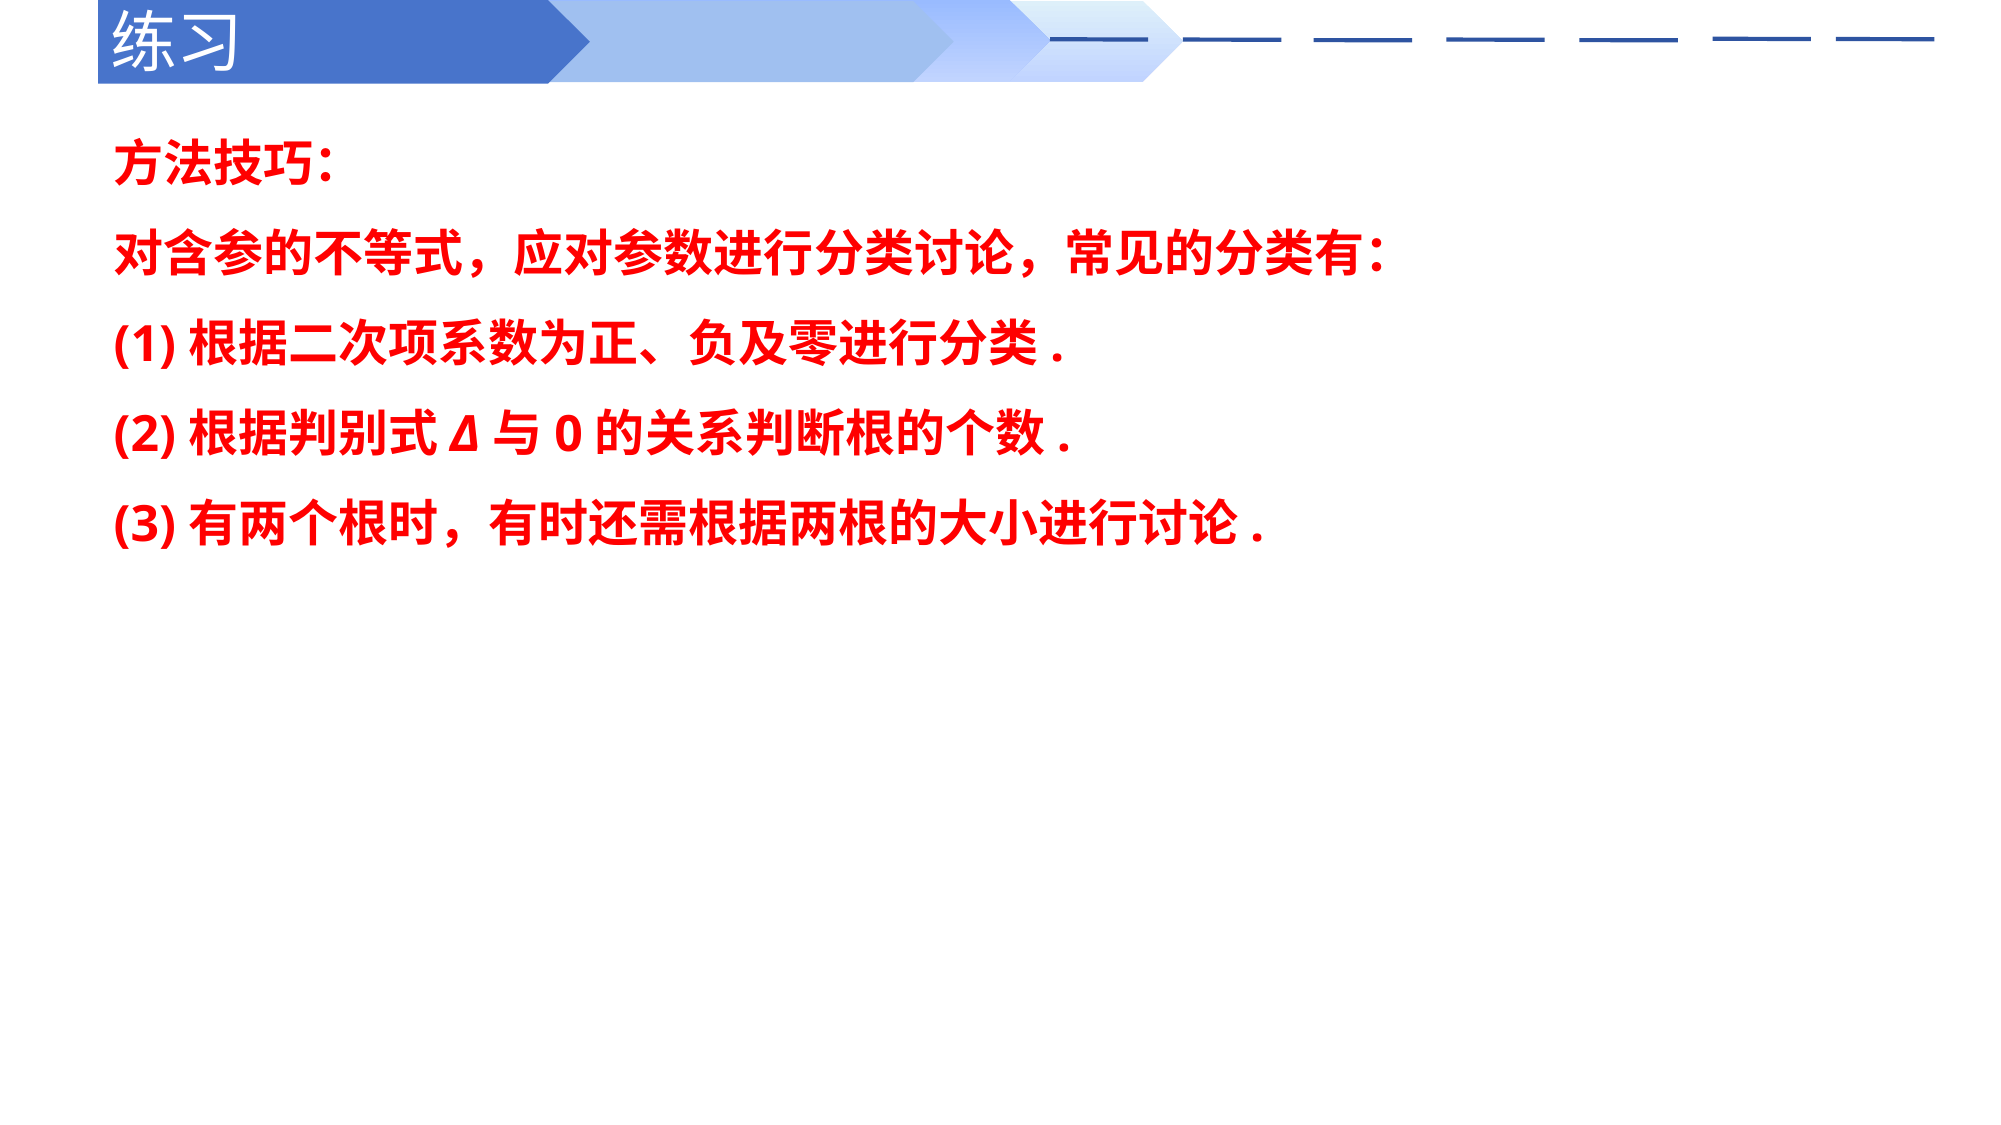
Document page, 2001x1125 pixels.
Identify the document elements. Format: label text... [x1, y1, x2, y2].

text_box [94, 0, 1935, 89]
text_box 方法技巧： 对含参的不等式，应对参数进行分类讨论，常见的分类有： (1)根据二次项系数为正、负及零进行分类. (2)根据判别式Δ与0的关系判断根的个数. (3)有两个根时，有时还需根据两根的大小进行讨论. [98, 89, 1901, 560]
